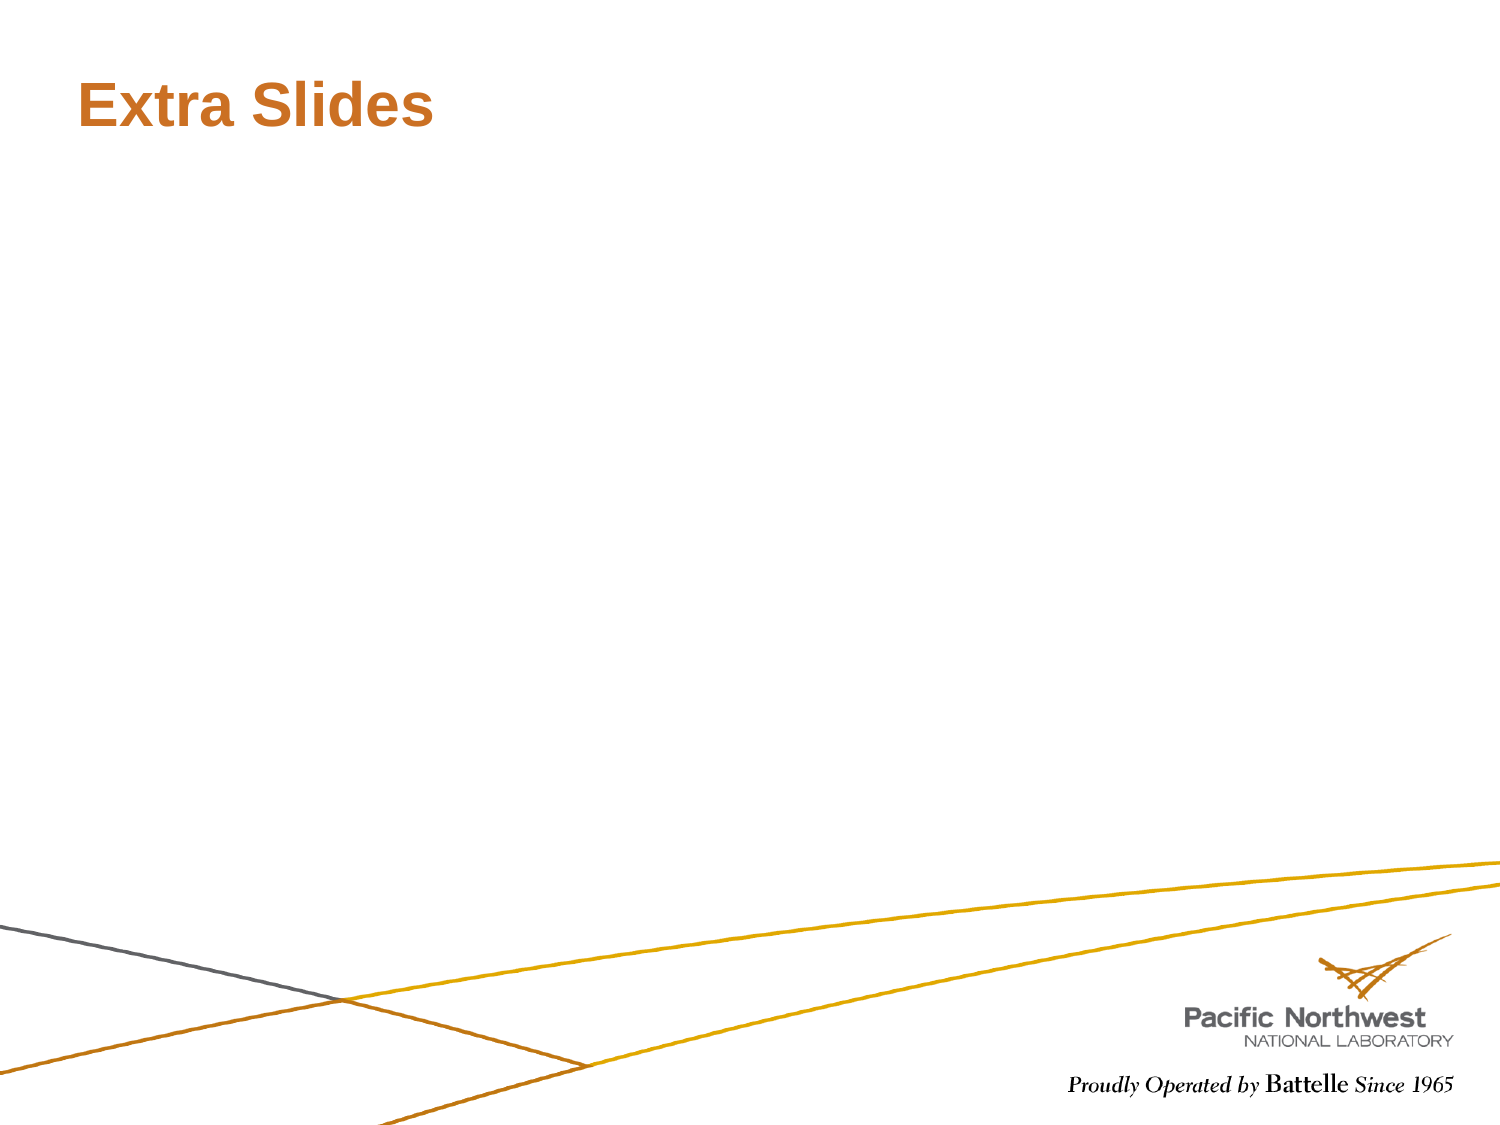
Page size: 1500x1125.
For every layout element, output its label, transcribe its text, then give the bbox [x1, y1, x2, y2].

picture [0, 843, 1500, 1125]
title Extra Slides [77, 75, 1424, 238]
